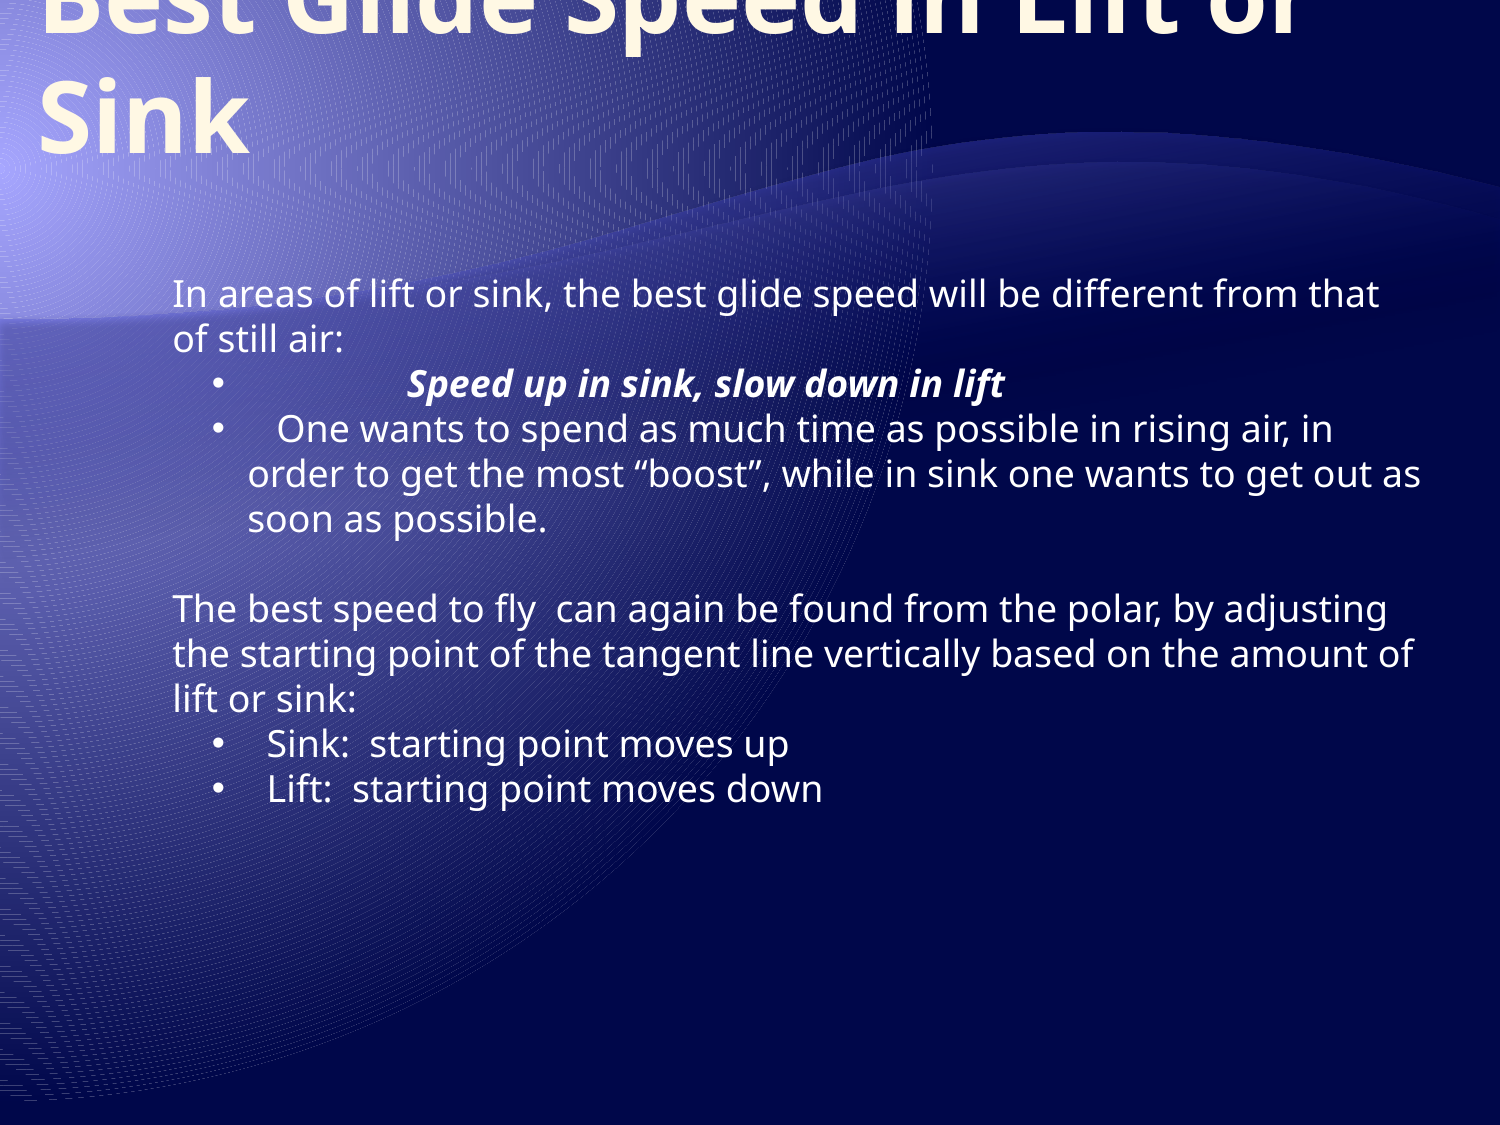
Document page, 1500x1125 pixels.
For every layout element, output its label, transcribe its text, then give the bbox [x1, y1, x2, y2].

title Best Glide Speed in Lift or Sink [37, 37, 1375, 175]
text_box In areas of lift or sink, the best glide speed will be different from that of still air: Speed up in sink, slow down in lift One wants to spend as much time as possible in rising air, in order to get the most “boost”, while in sink one wants to get out as soon as possible. The best speed to fly can again be found from the polar, by adjusting the starting point of the tangent line vertically based on the amount of lift or sink: Sink: starting point moves up Lift: starting point moves down [157, 262, 1438, 818]
